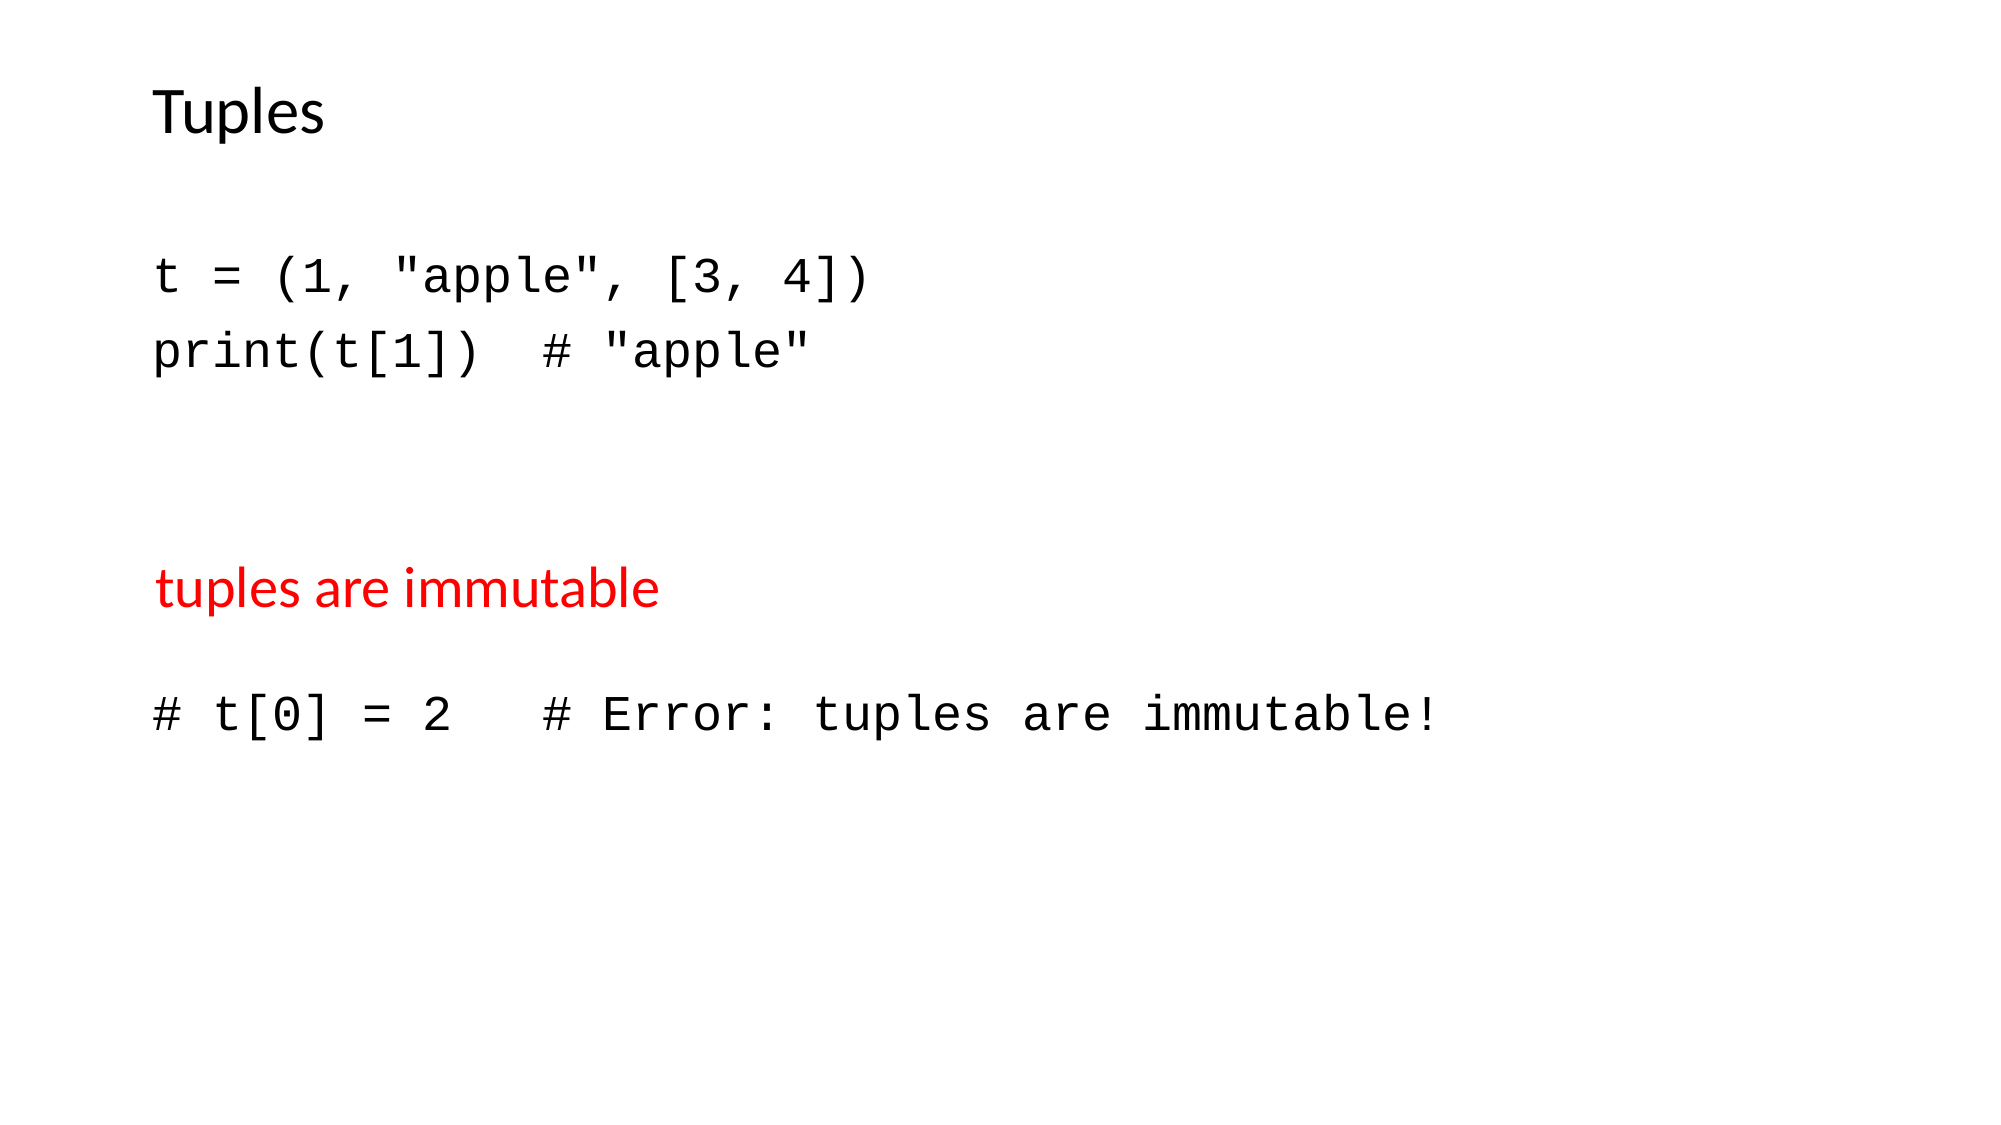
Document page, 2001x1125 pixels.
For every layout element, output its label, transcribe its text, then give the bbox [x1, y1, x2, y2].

title Tuples [137, 59, 1863, 165]
text_box tuples are immutable [140, 541, 676, 627]
list t = (1, "apple", [3, 4]) print(t[1]) # "apple" [137, 242, 1863, 403]
text_box # t[0] = 2 # Error: tuples are immutable! [137, 679, 1863, 766]
